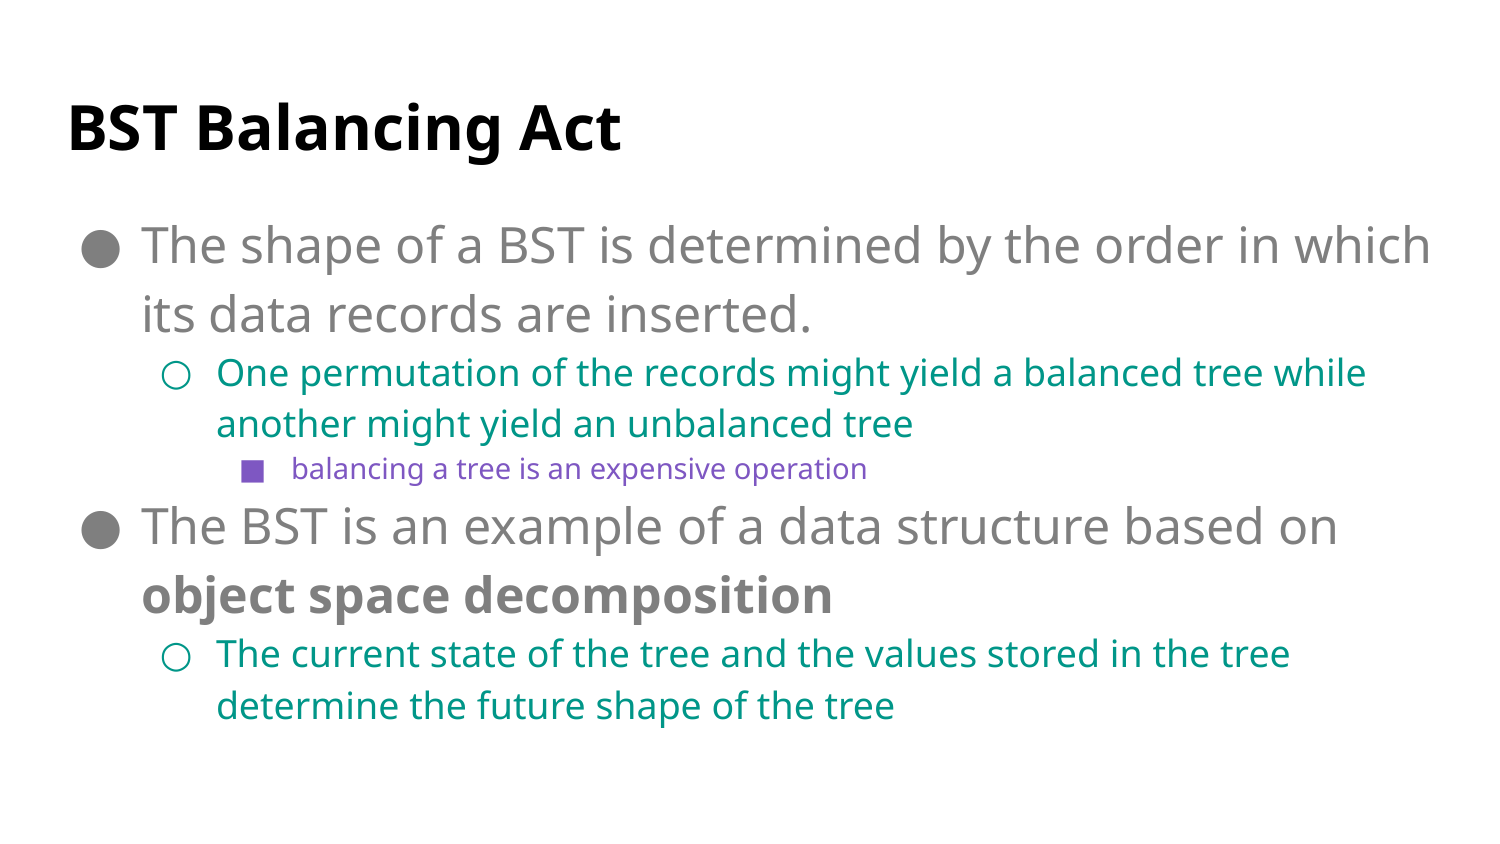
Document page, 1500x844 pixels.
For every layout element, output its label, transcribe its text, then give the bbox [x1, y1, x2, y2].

list The shape of a BST is determined by the order in which its data records are inserted. One permutation of the records might yield a balanced tree while another might yield an unbalanced tree balancing a tree is an expensive operation The BST is an example of a data structure based on object space decomposition The current state of the tree and the values stored in the tree determine the future shape of the tree [51, 189, 1449, 750]
title BST Balancing Act [51, 72, 1449, 176]
